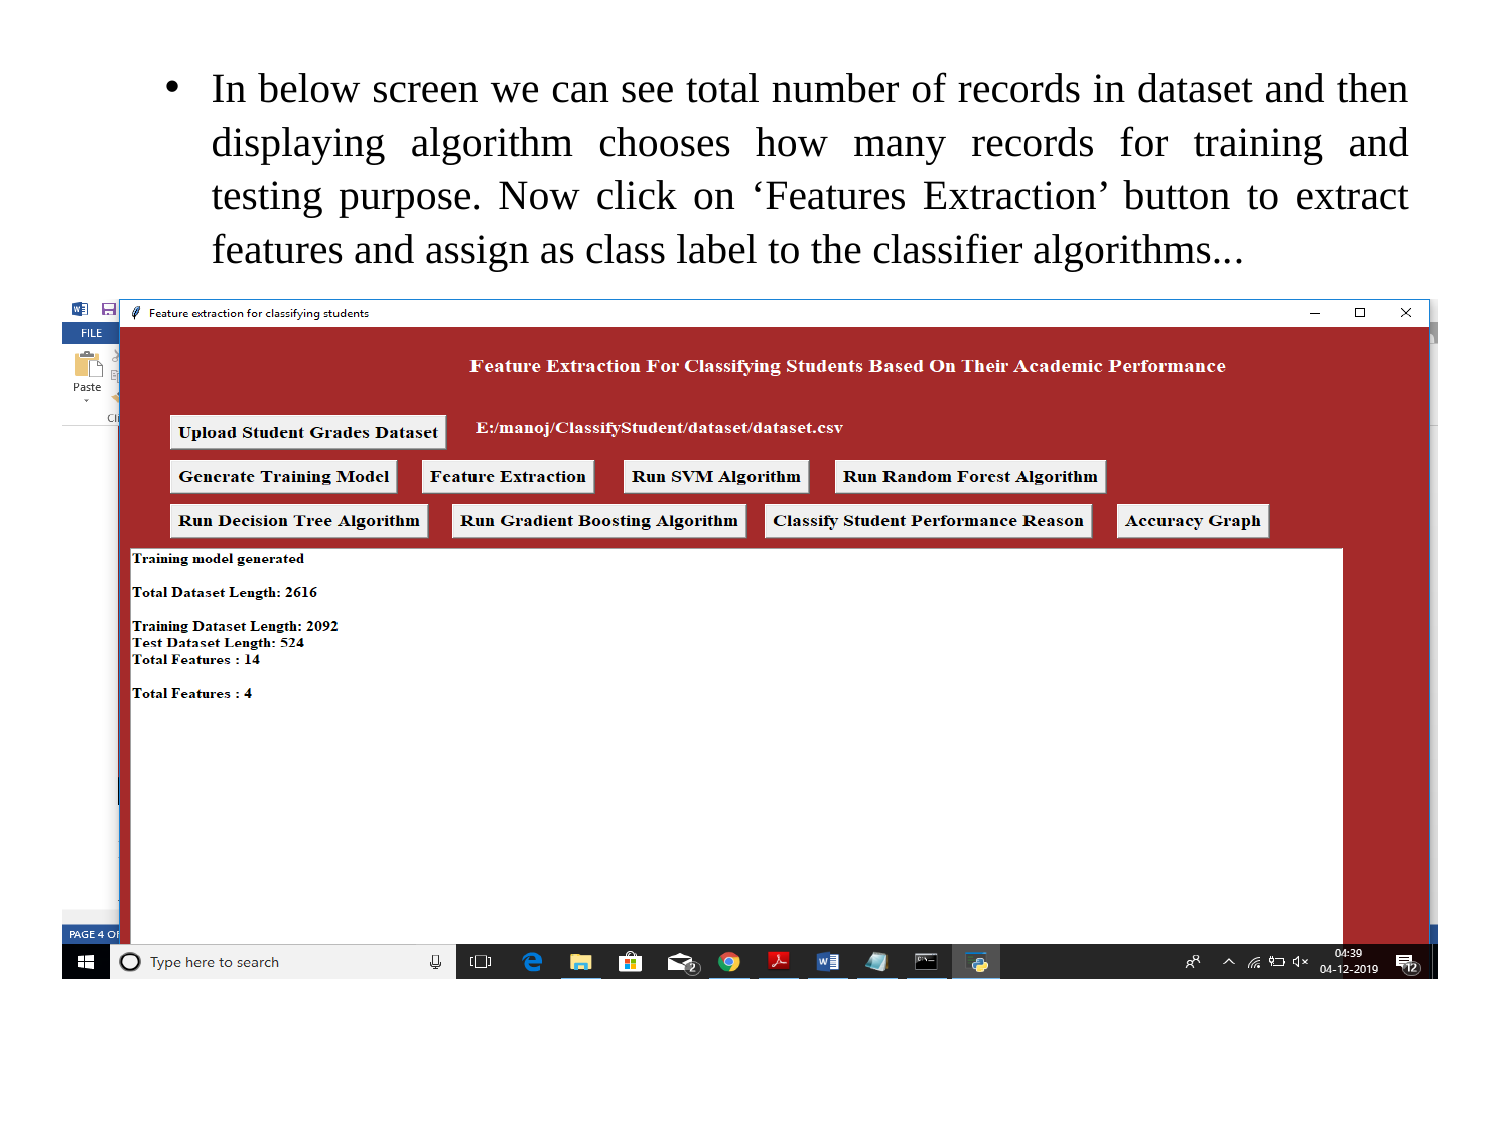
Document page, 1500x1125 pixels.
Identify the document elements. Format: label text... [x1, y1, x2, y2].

picture [62, 299, 1438, 979]
text_box In below screen we can see total number of records in dataset and then displaying algorithm chooses how many records for training and testing purpose. Now click on ‘Features Extraction’ button to extract features and assign as class label to the classifier algorithms... [149, 49, 1425, 279]
